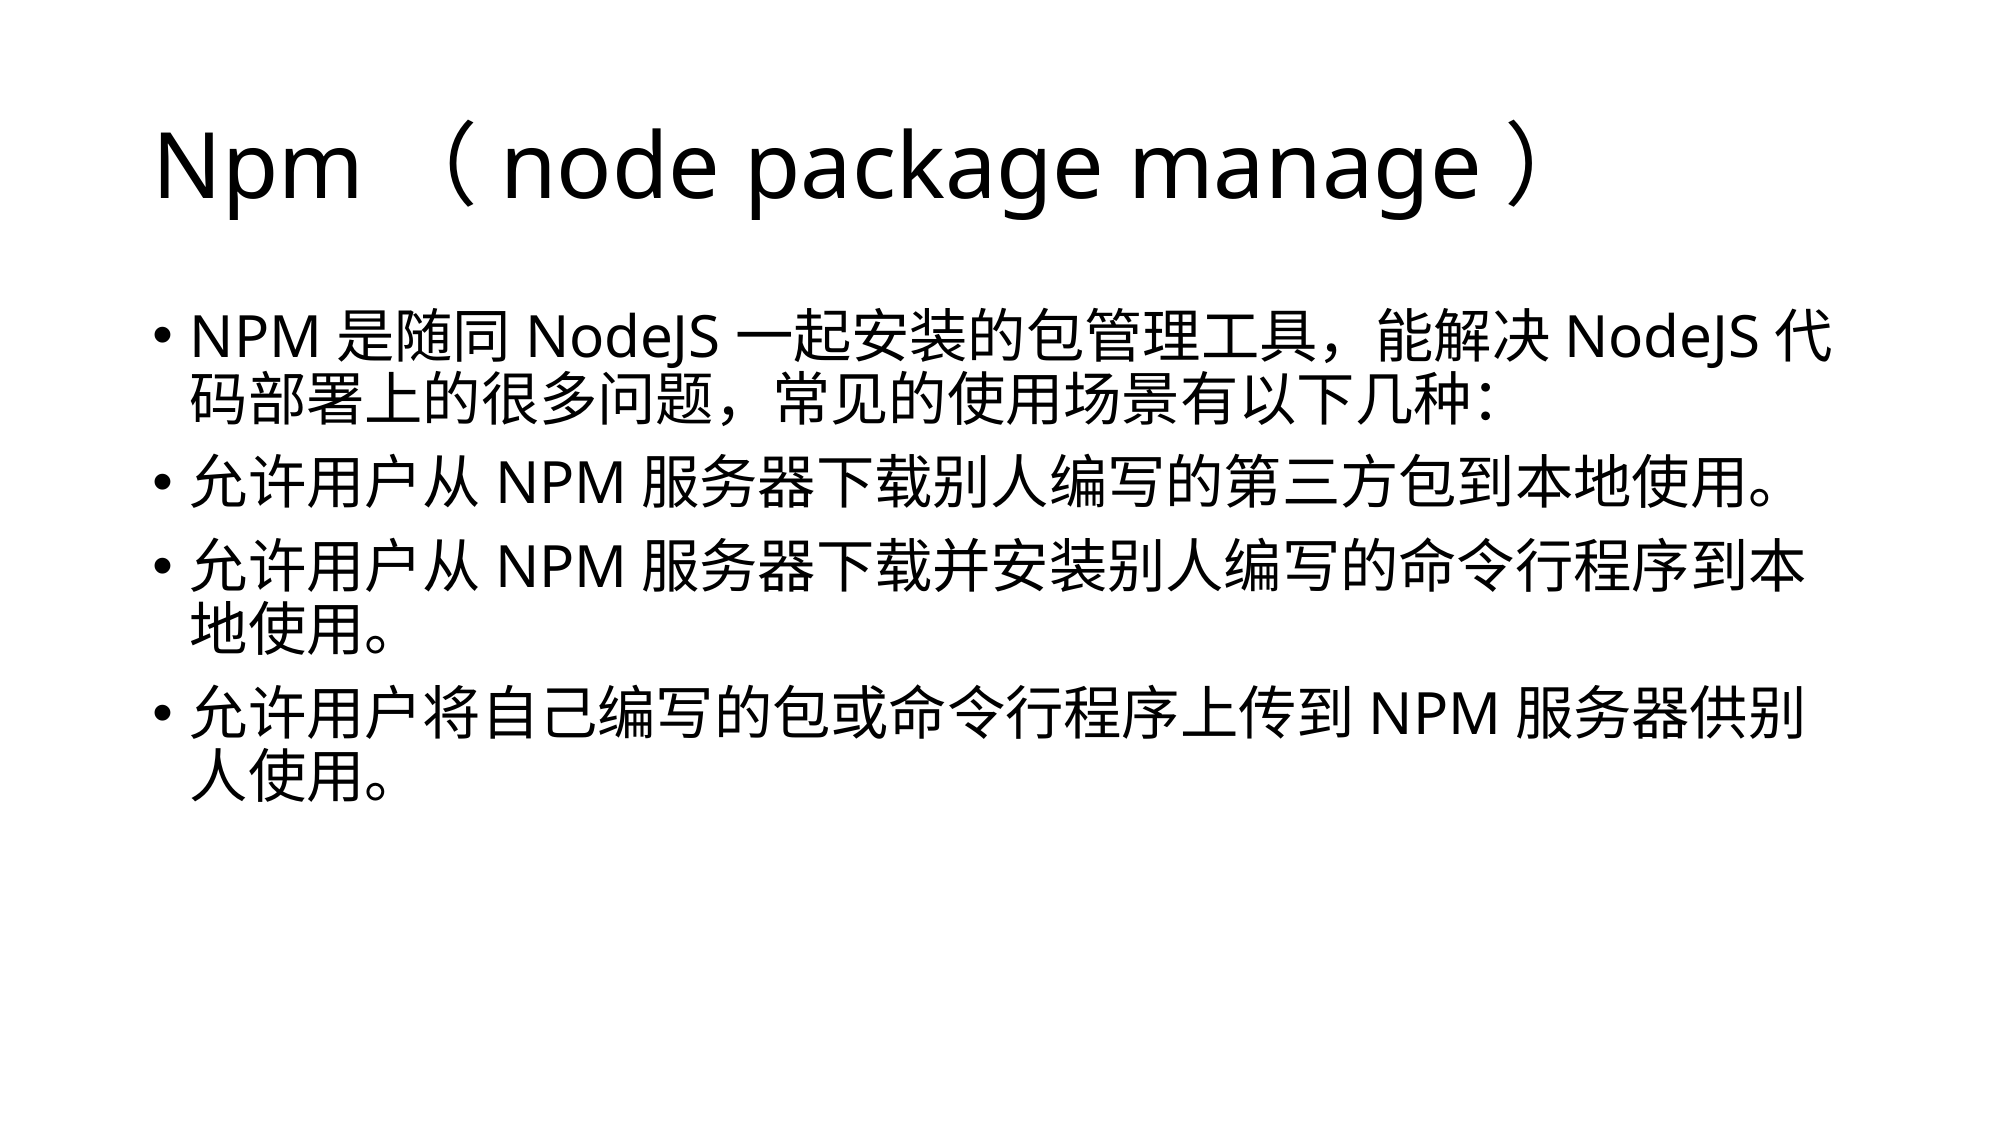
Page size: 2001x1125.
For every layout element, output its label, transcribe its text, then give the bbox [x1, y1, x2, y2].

title Npm（node package manage） [137, 59, 1863, 278]
list NPM是随同NodeJS一起安装的包管理工具，能解决NodeJS代码部署上的很多问题，常见的使用场景有以下几种： 允许用户从NPM服务器下载别人编写的第三方包到本地使用。 允许用户从NPM服务器下载并安装别人编写的命令行程序到本地使用。 允许用户将自己编写的包或命令行程序上传到NPM服务器供别人使用。 [137, 299, 1863, 1014]
